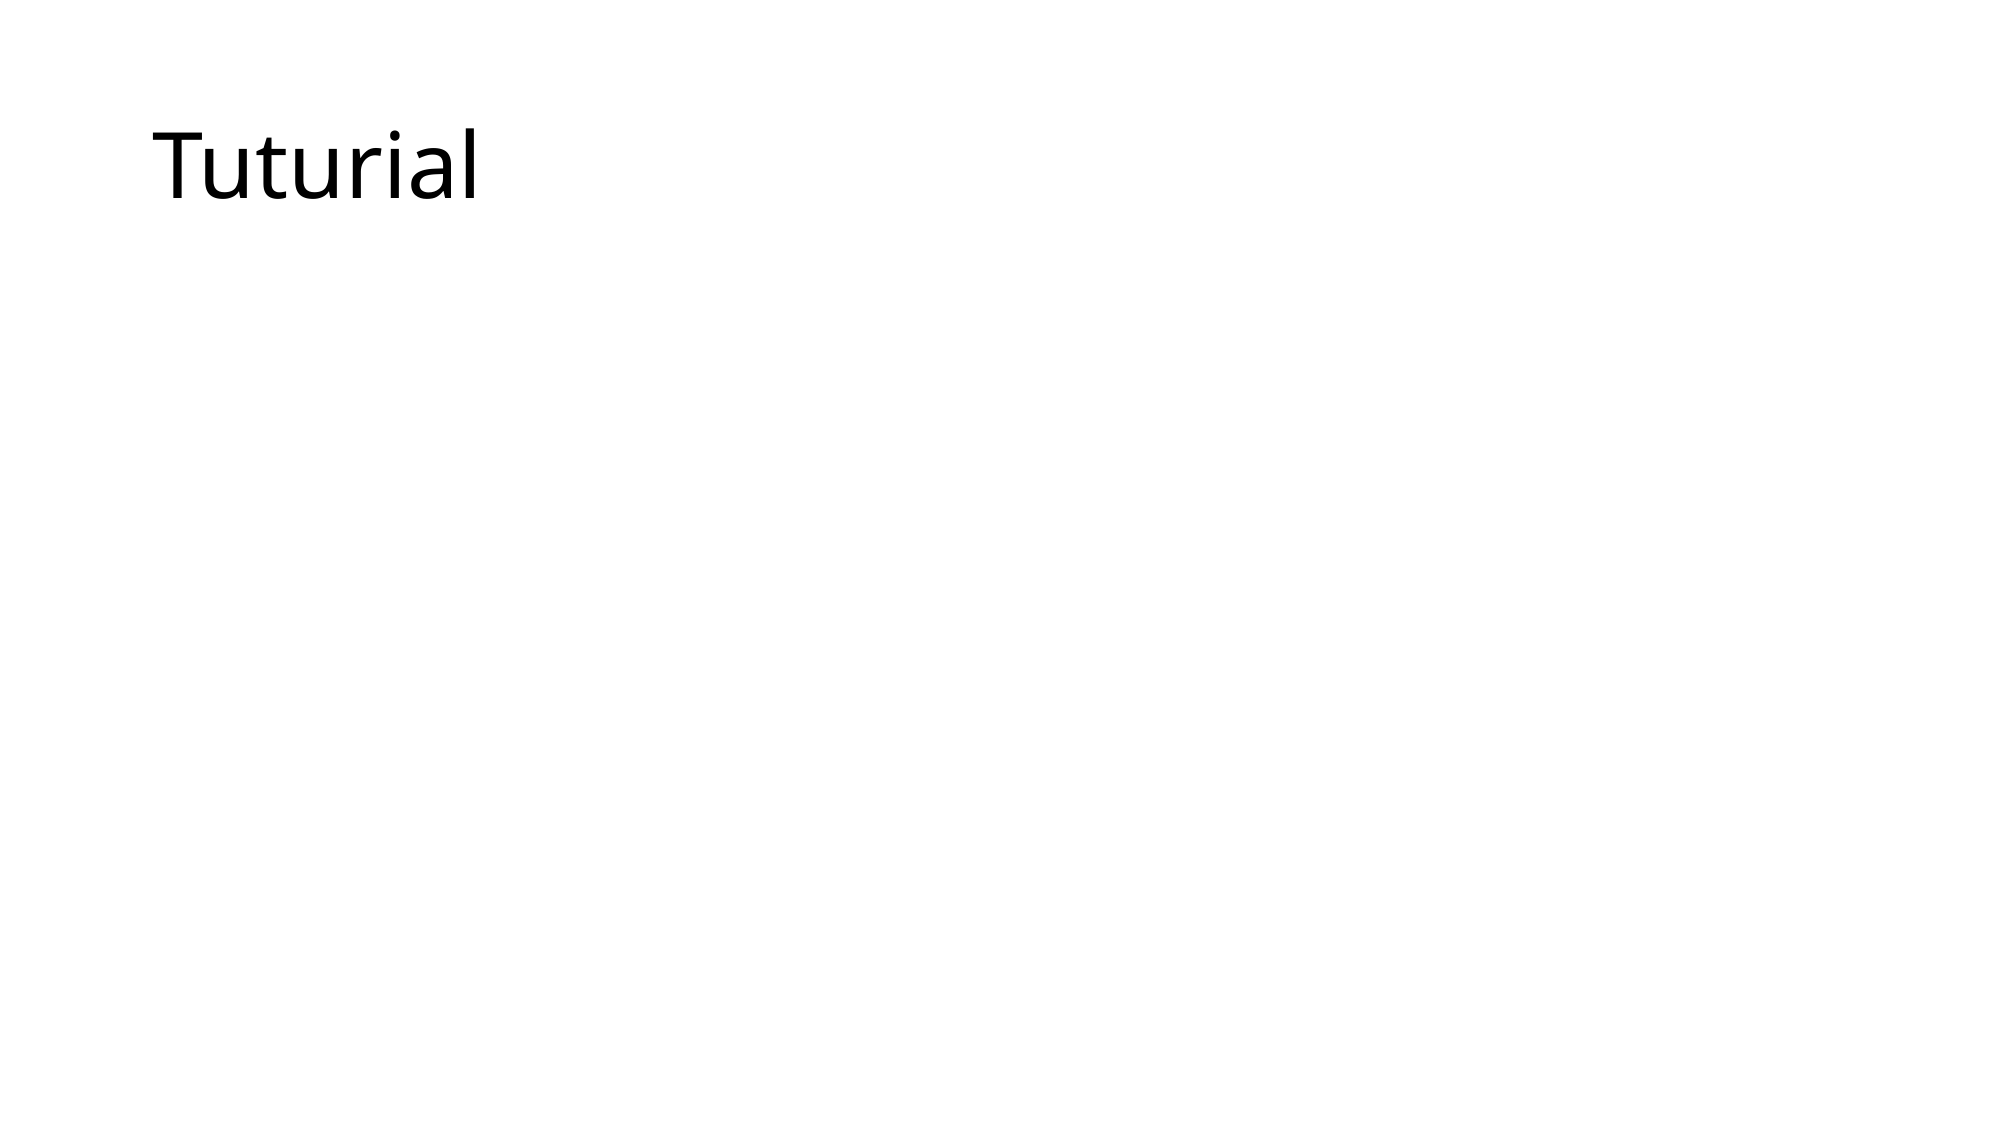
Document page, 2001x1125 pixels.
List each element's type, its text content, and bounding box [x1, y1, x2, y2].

title Tuturial [137, 59, 1863, 278]
